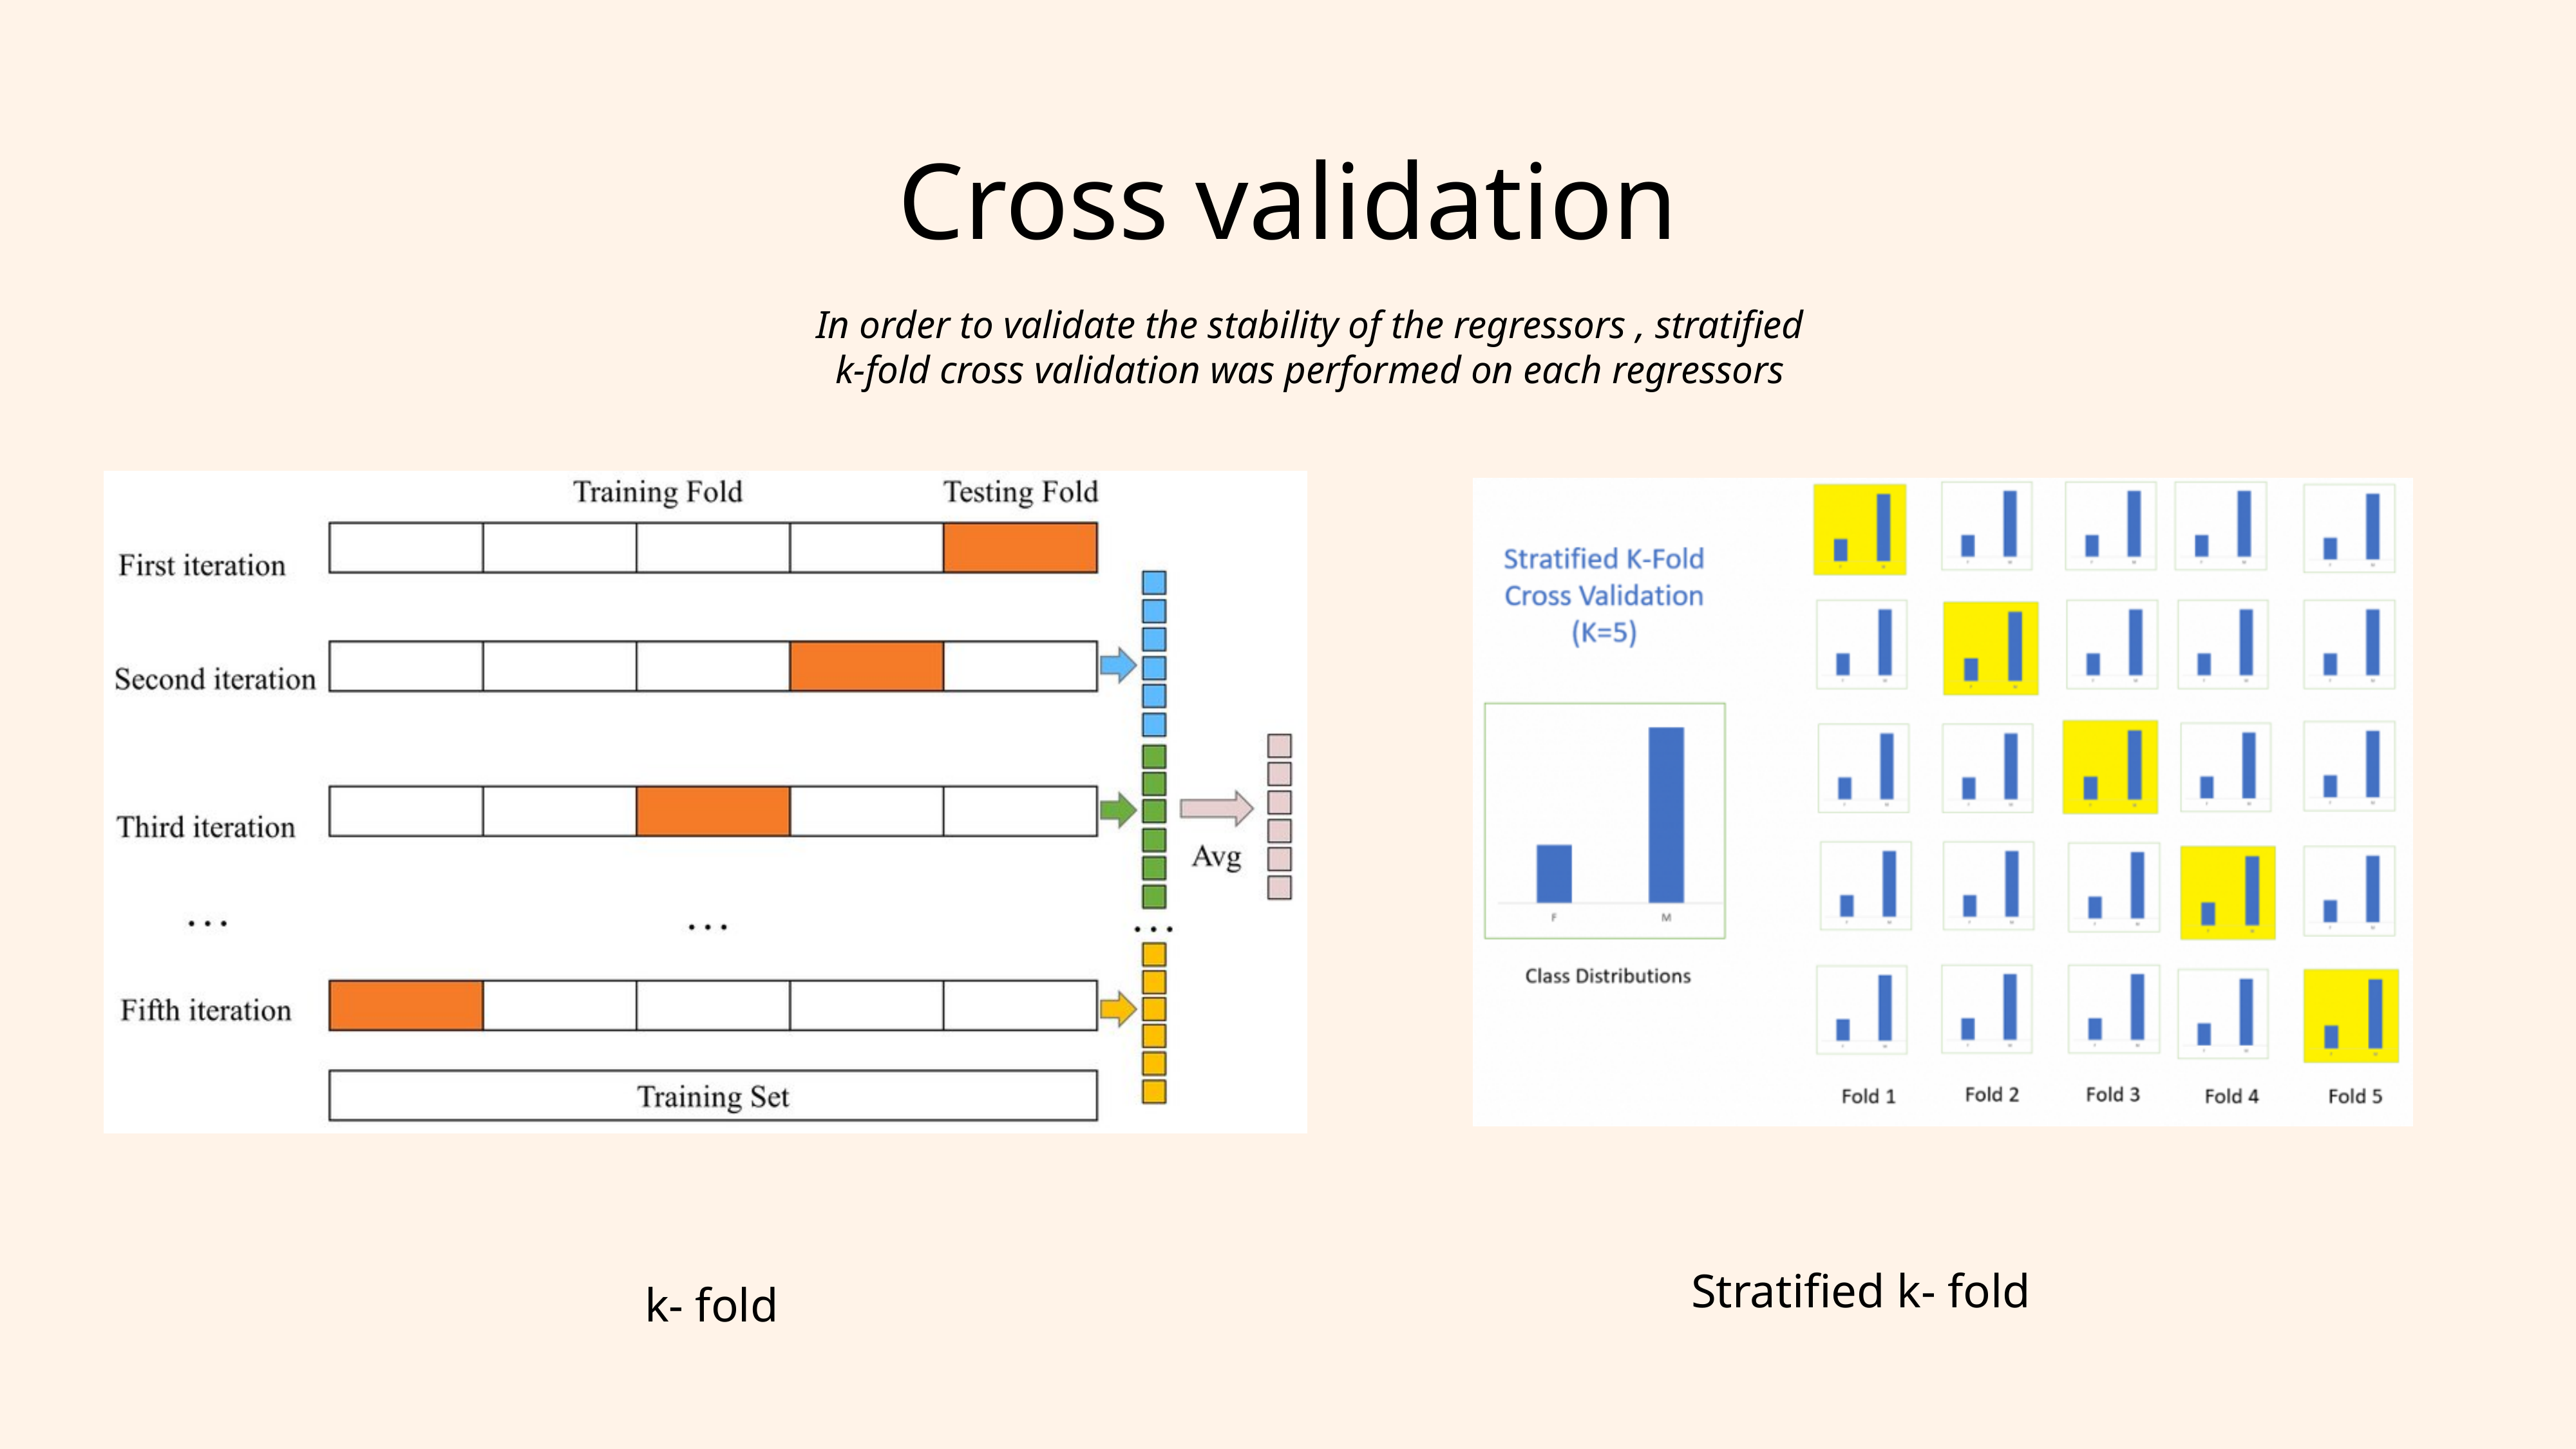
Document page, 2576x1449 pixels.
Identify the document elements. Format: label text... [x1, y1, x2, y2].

text_box k- fold [628, 1277, 784, 1336]
list Cross validation [809, 129, 1767, 266]
text_box Stratified k- fold [1686, 1263, 2036, 1322]
list In order to validate the stability of the regressors , stratified k-fold cross validation was performed on each regressors [801, 293, 1819, 399]
picture [104, 470, 1307, 1133]
picture [1473, 478, 2413, 1126]
